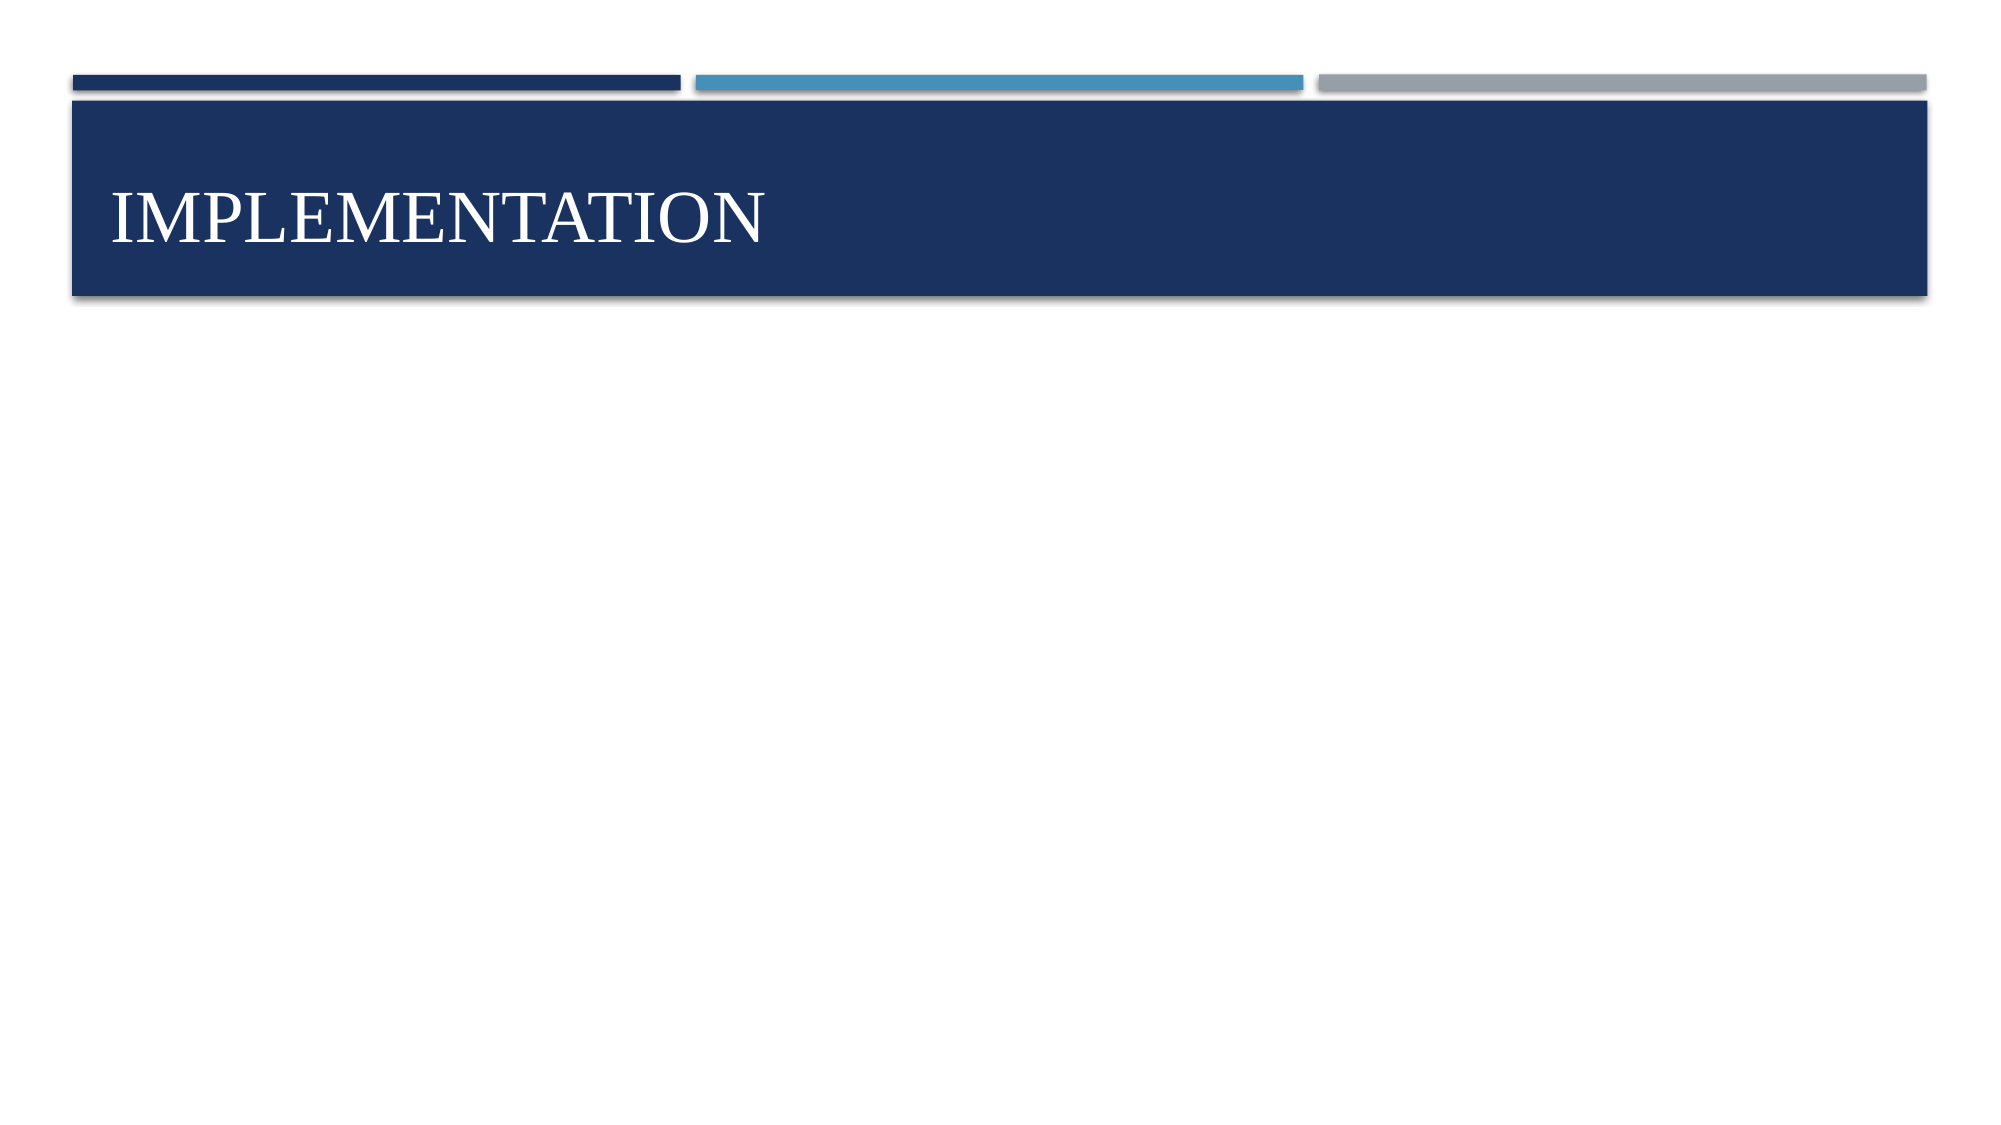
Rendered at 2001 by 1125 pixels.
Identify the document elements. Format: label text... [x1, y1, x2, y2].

title implementation [95, 115, 1905, 265]
